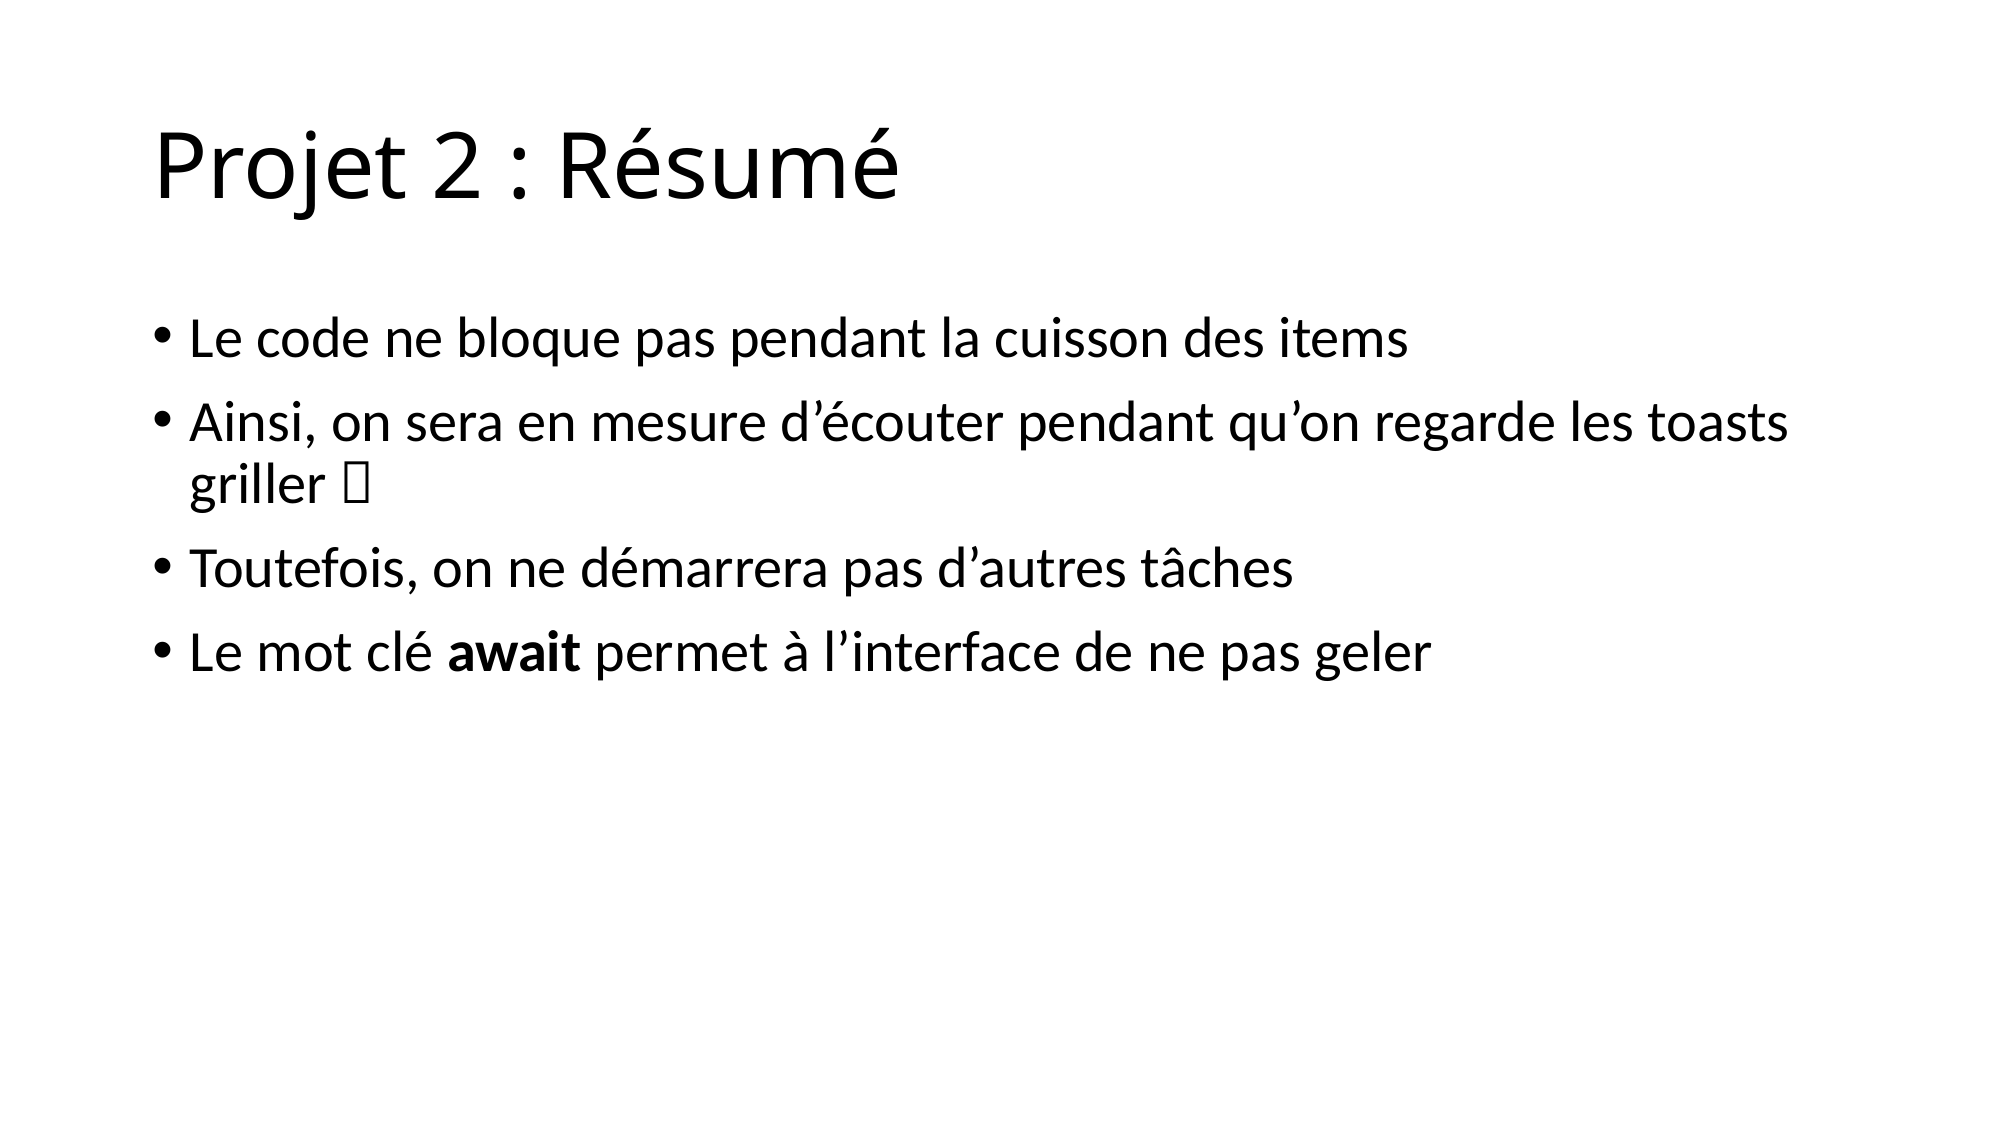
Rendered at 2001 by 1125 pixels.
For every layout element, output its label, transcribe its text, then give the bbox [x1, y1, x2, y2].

title Projet 2 : Résumé [137, 59, 1863, 278]
list Le code ne bloque pas pendant la cuisson des items Ainsi, on sera en mesure d’écouter pendant qu’on regarde les toasts griller  Toutefois, on ne démarrera pas d’autres tâches Le mot clé await permet à l’interface de ne pas geler [137, 299, 1863, 1014]
